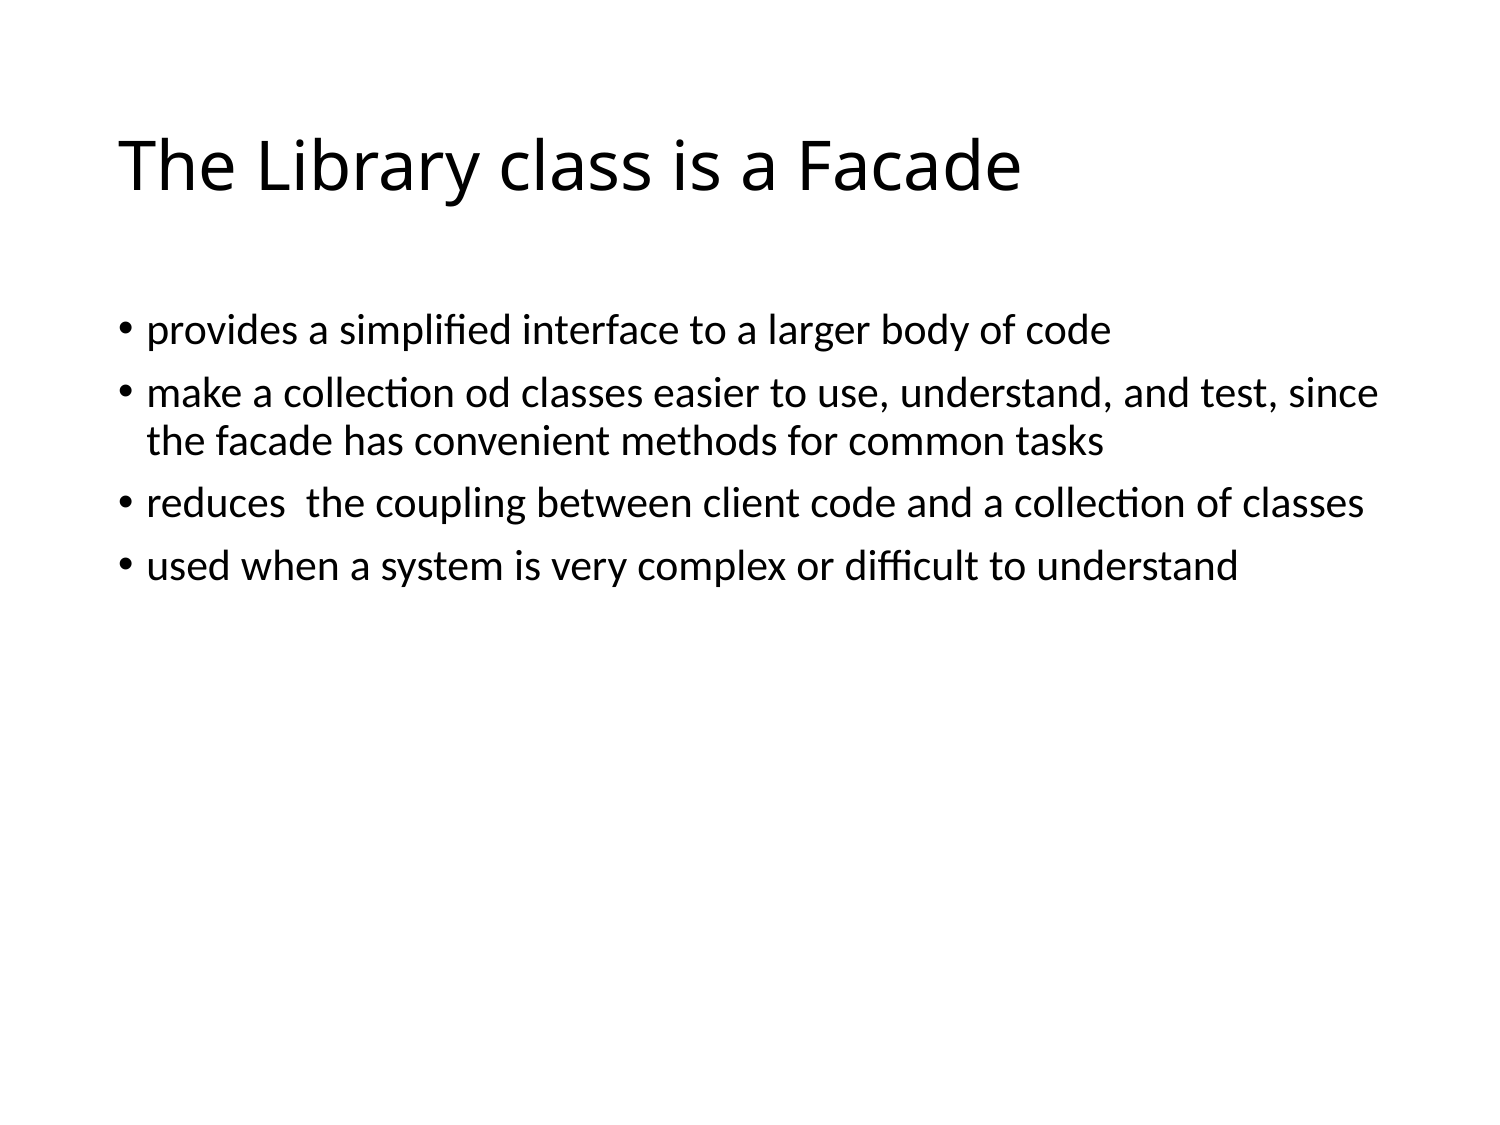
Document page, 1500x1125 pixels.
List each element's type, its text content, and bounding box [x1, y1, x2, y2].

title The Library class is a Facade [103, 59, 1397, 278]
list provides a simplified interface to a larger body of code make a collection od classes easier to use, understand, and test, since the facade has convenient methods for common tasks reduces the coupling between client code and a collection of classes used when a system is very complex or difficult to understand [103, 299, 1397, 1014]
